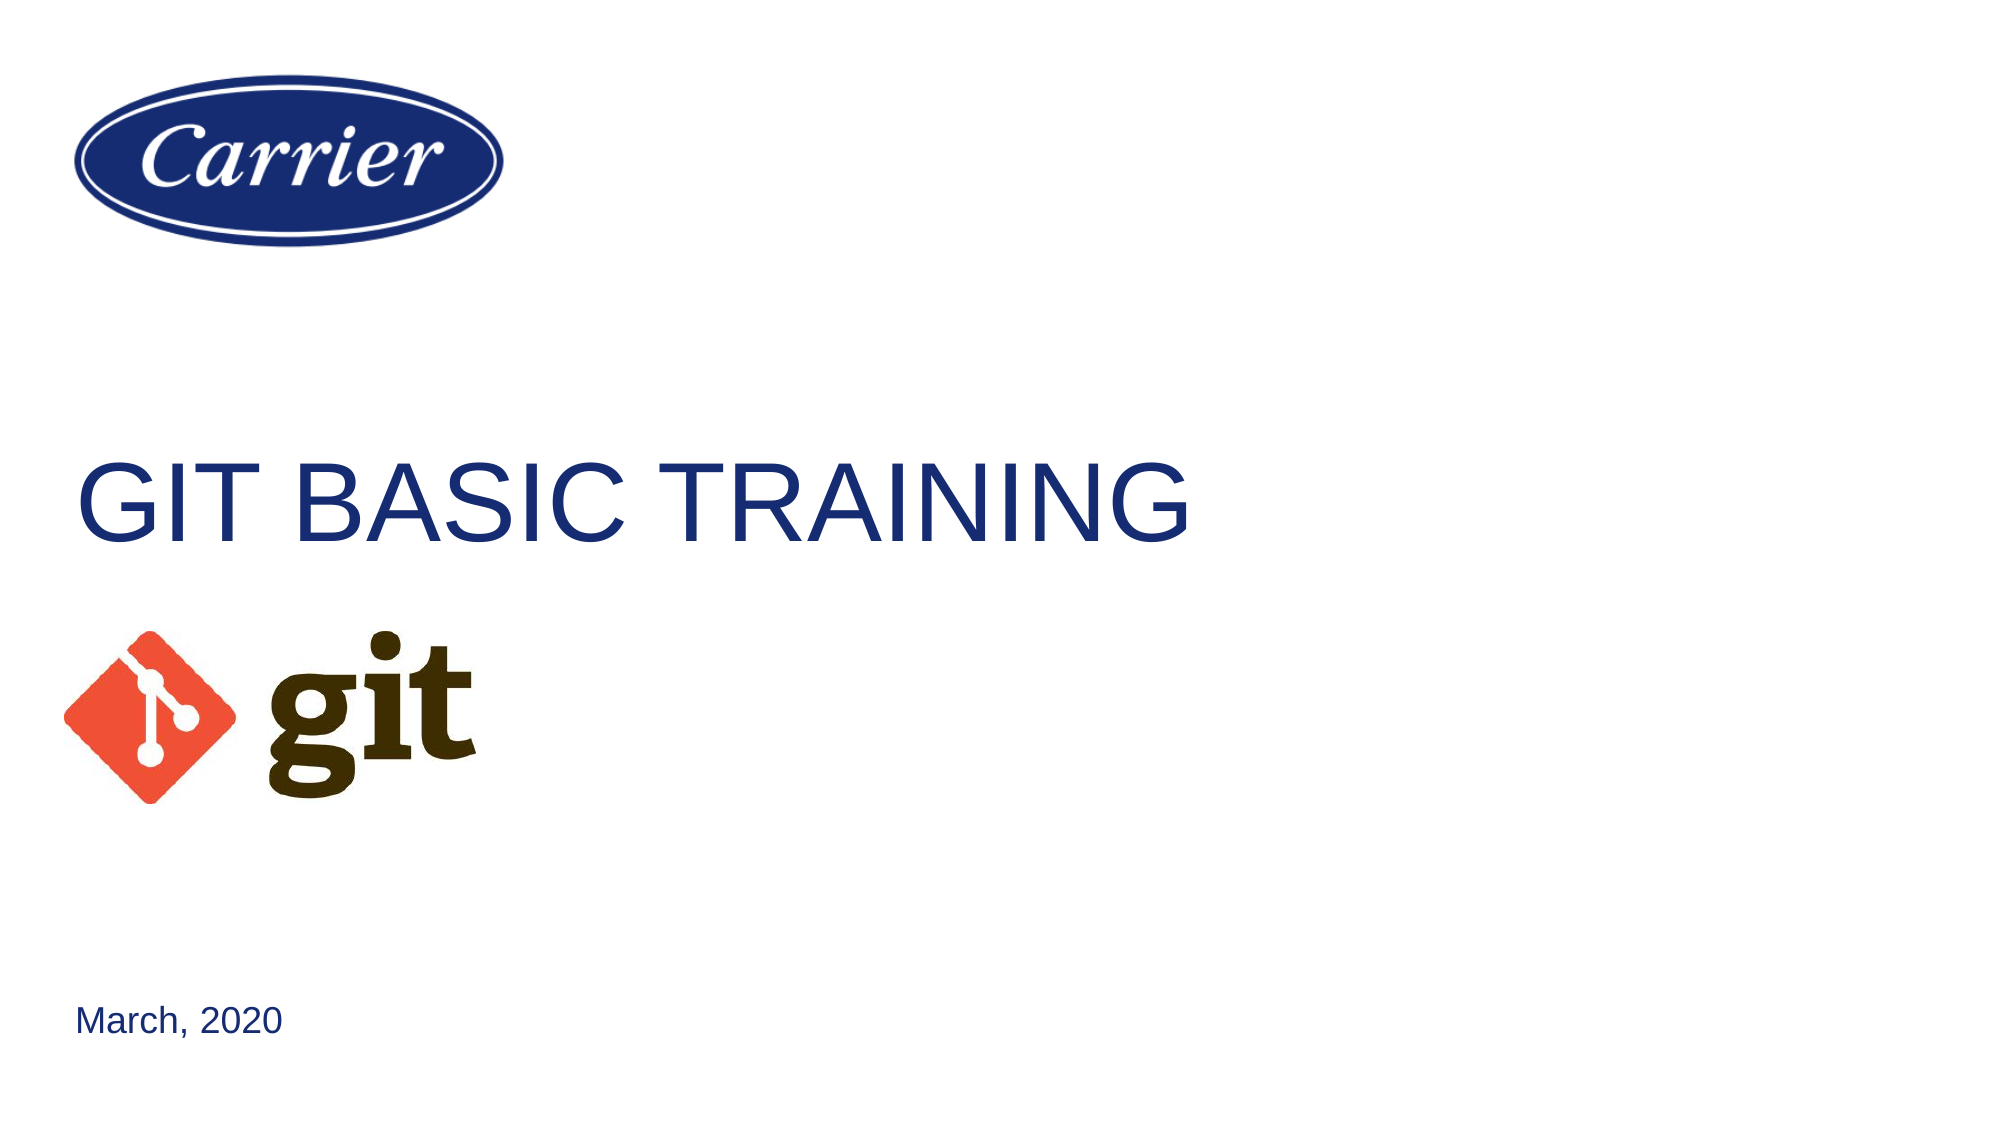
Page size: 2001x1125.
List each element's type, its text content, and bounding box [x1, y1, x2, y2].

title Git basic training [75, 450, 1284, 863]
subtitle March, 2020 [75, 929, 1284, 1043]
picture [62, 624, 487, 815]
